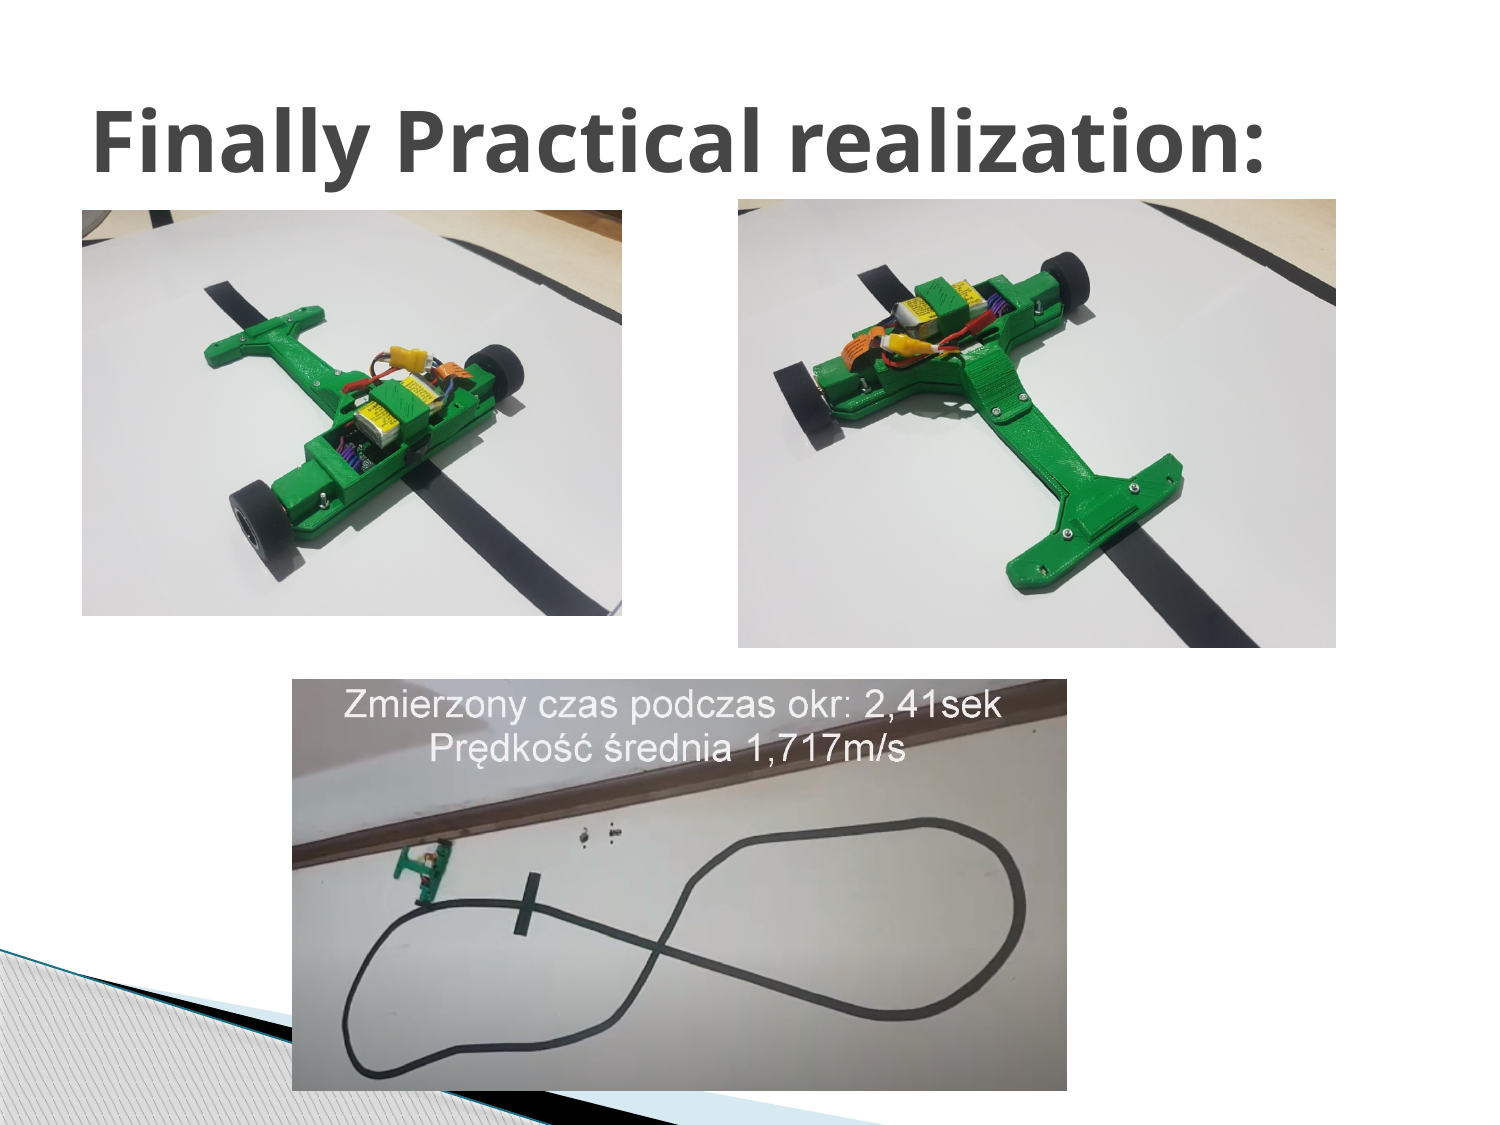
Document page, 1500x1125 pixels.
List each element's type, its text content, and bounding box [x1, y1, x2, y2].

picture [292, 679, 1067, 1092]
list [81, 210, 622, 616]
picture [737, 198, 1337, 648]
title Finally Practical realization: [75, 45, 1425, 233]
